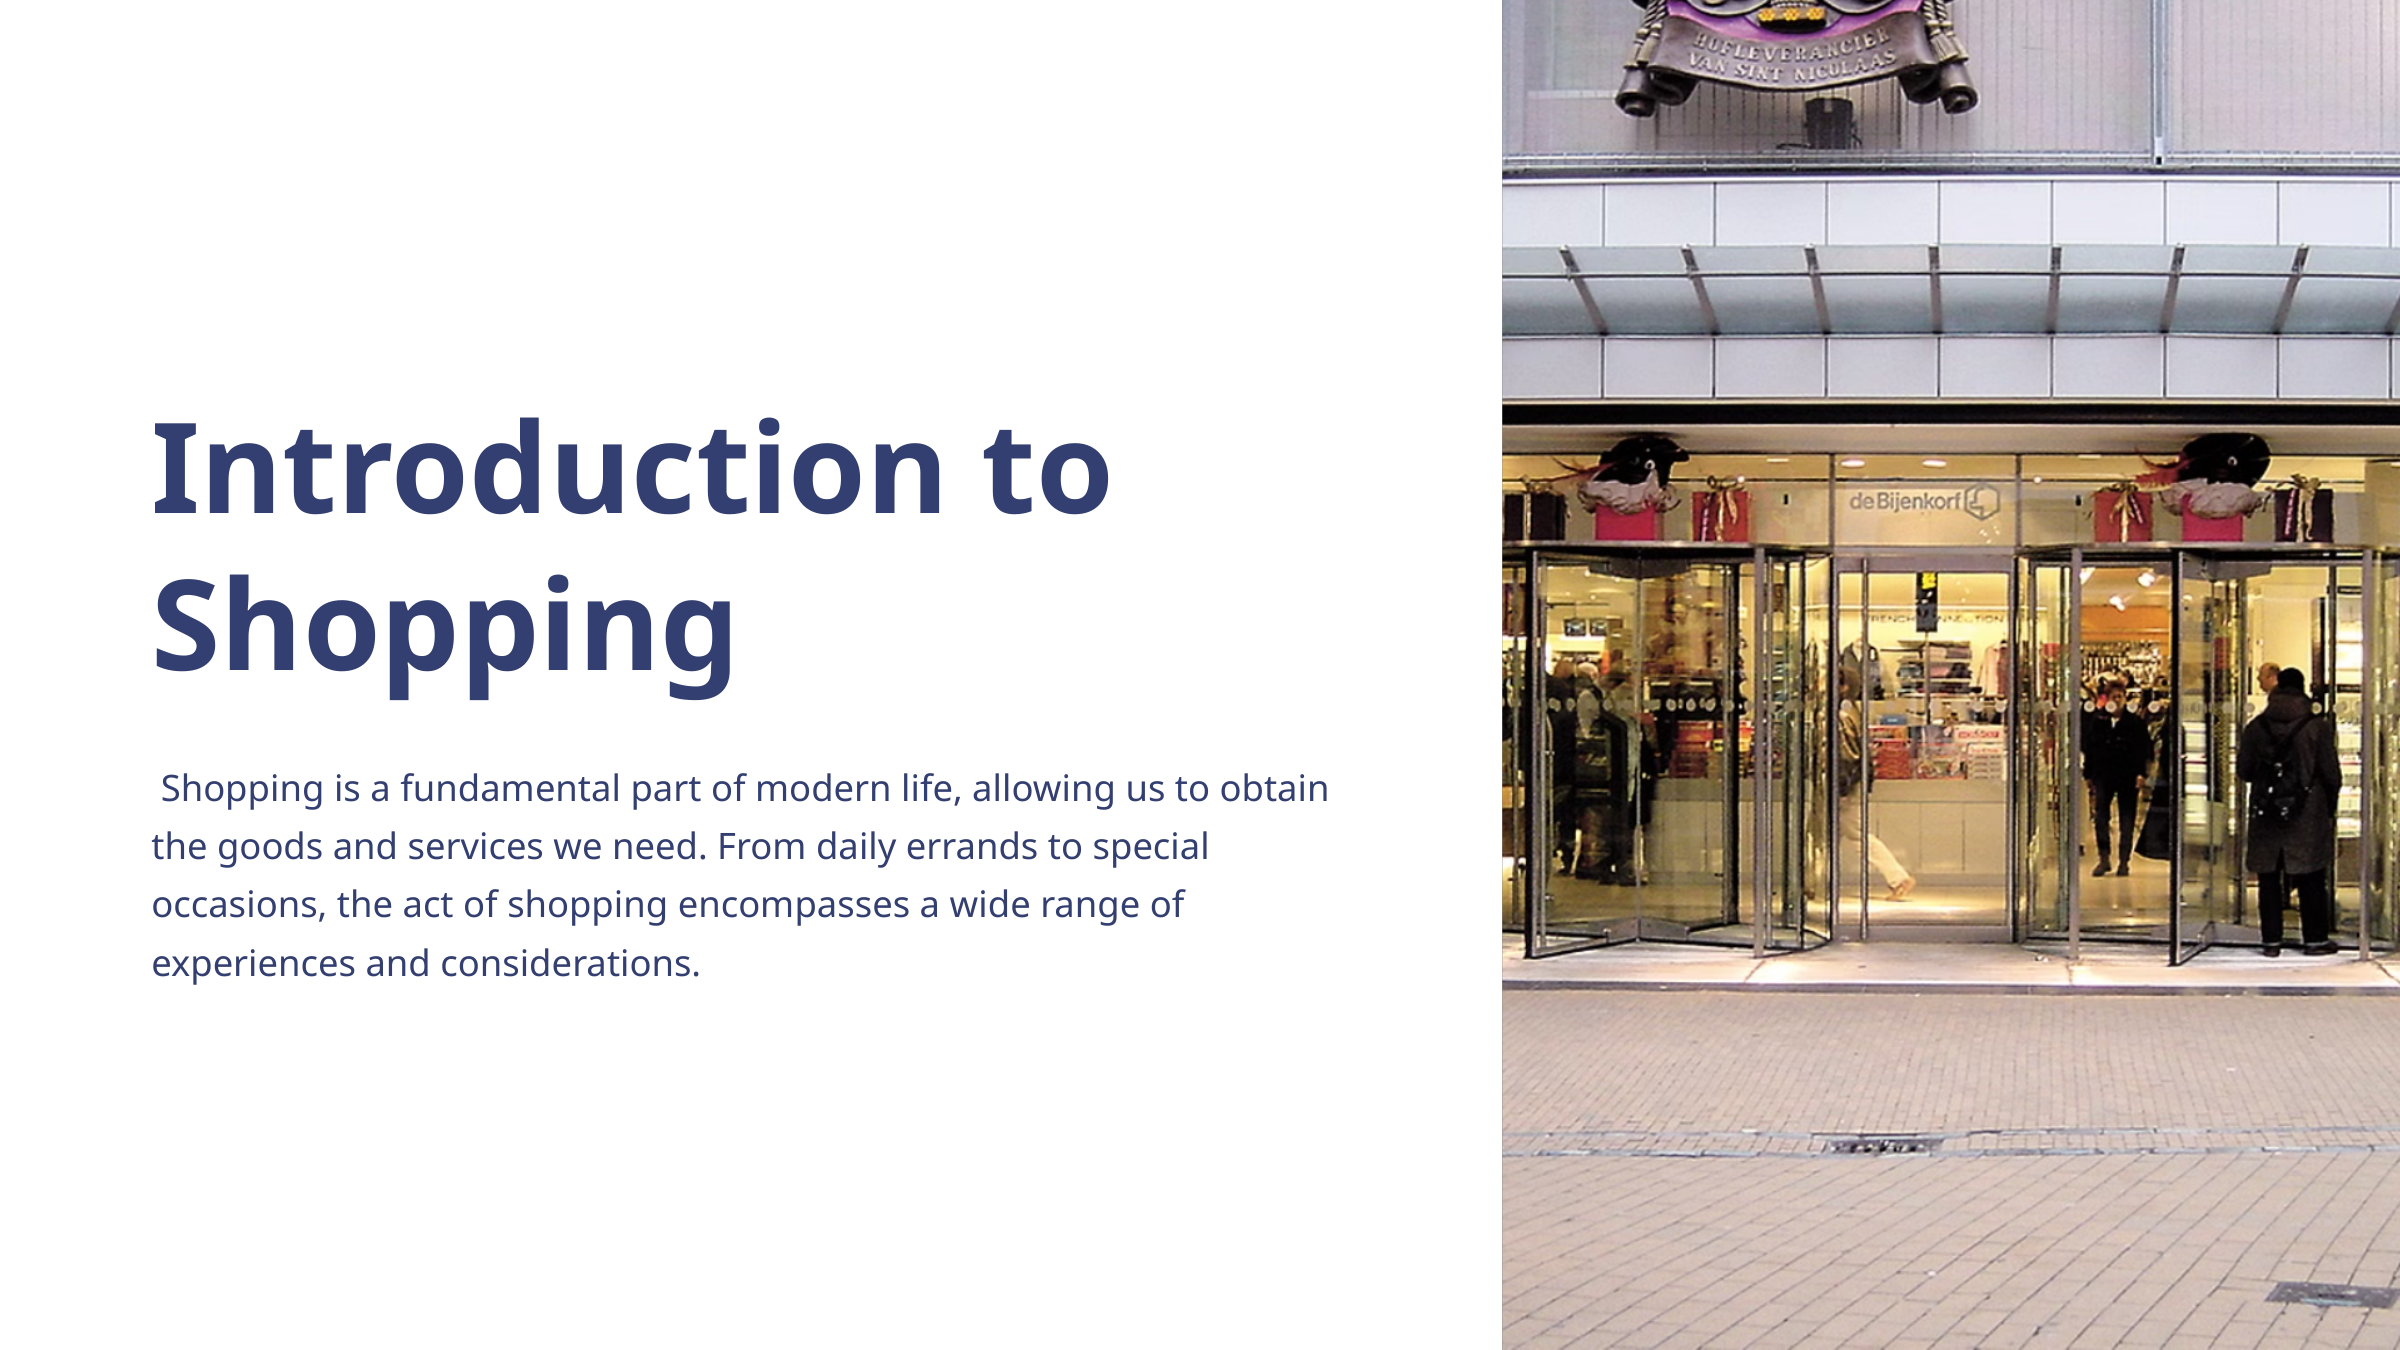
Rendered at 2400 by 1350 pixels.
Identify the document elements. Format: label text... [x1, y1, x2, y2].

text_box Shopping is a fundamental part of modern life, allowing us to obtain the goods and services we need. From daily errands to special occasions, the act of shopping encompasses a wide range of experiences and considerations. [136, 742, 1364, 977]
picture [1501, 0, 2400, 1350]
text_box Introduction to Shopping [136, 373, 1364, 689]
text_box [0, 0, 1501, 1350]
